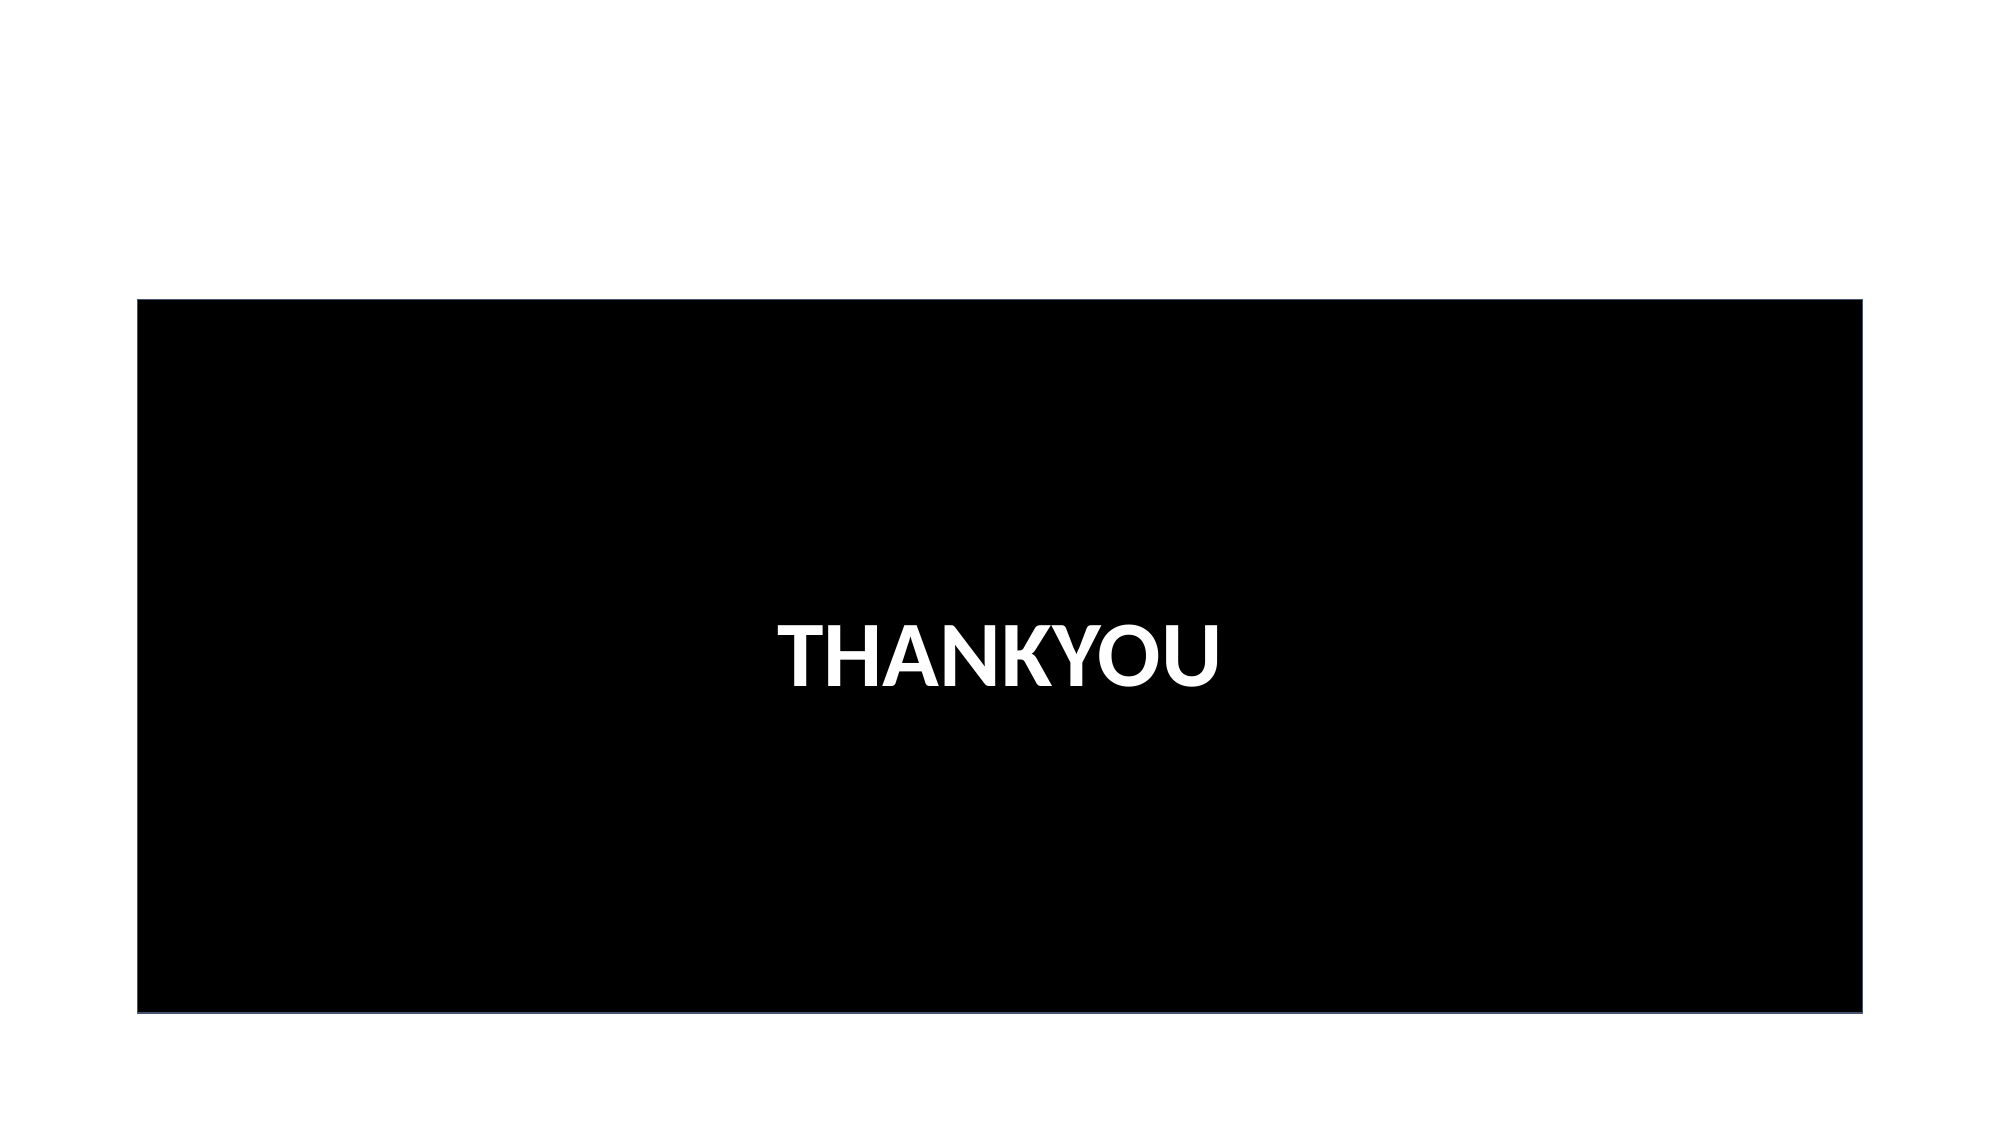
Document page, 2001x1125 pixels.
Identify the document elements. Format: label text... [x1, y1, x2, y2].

list THANKYOU [137, 299, 1863, 1014]
